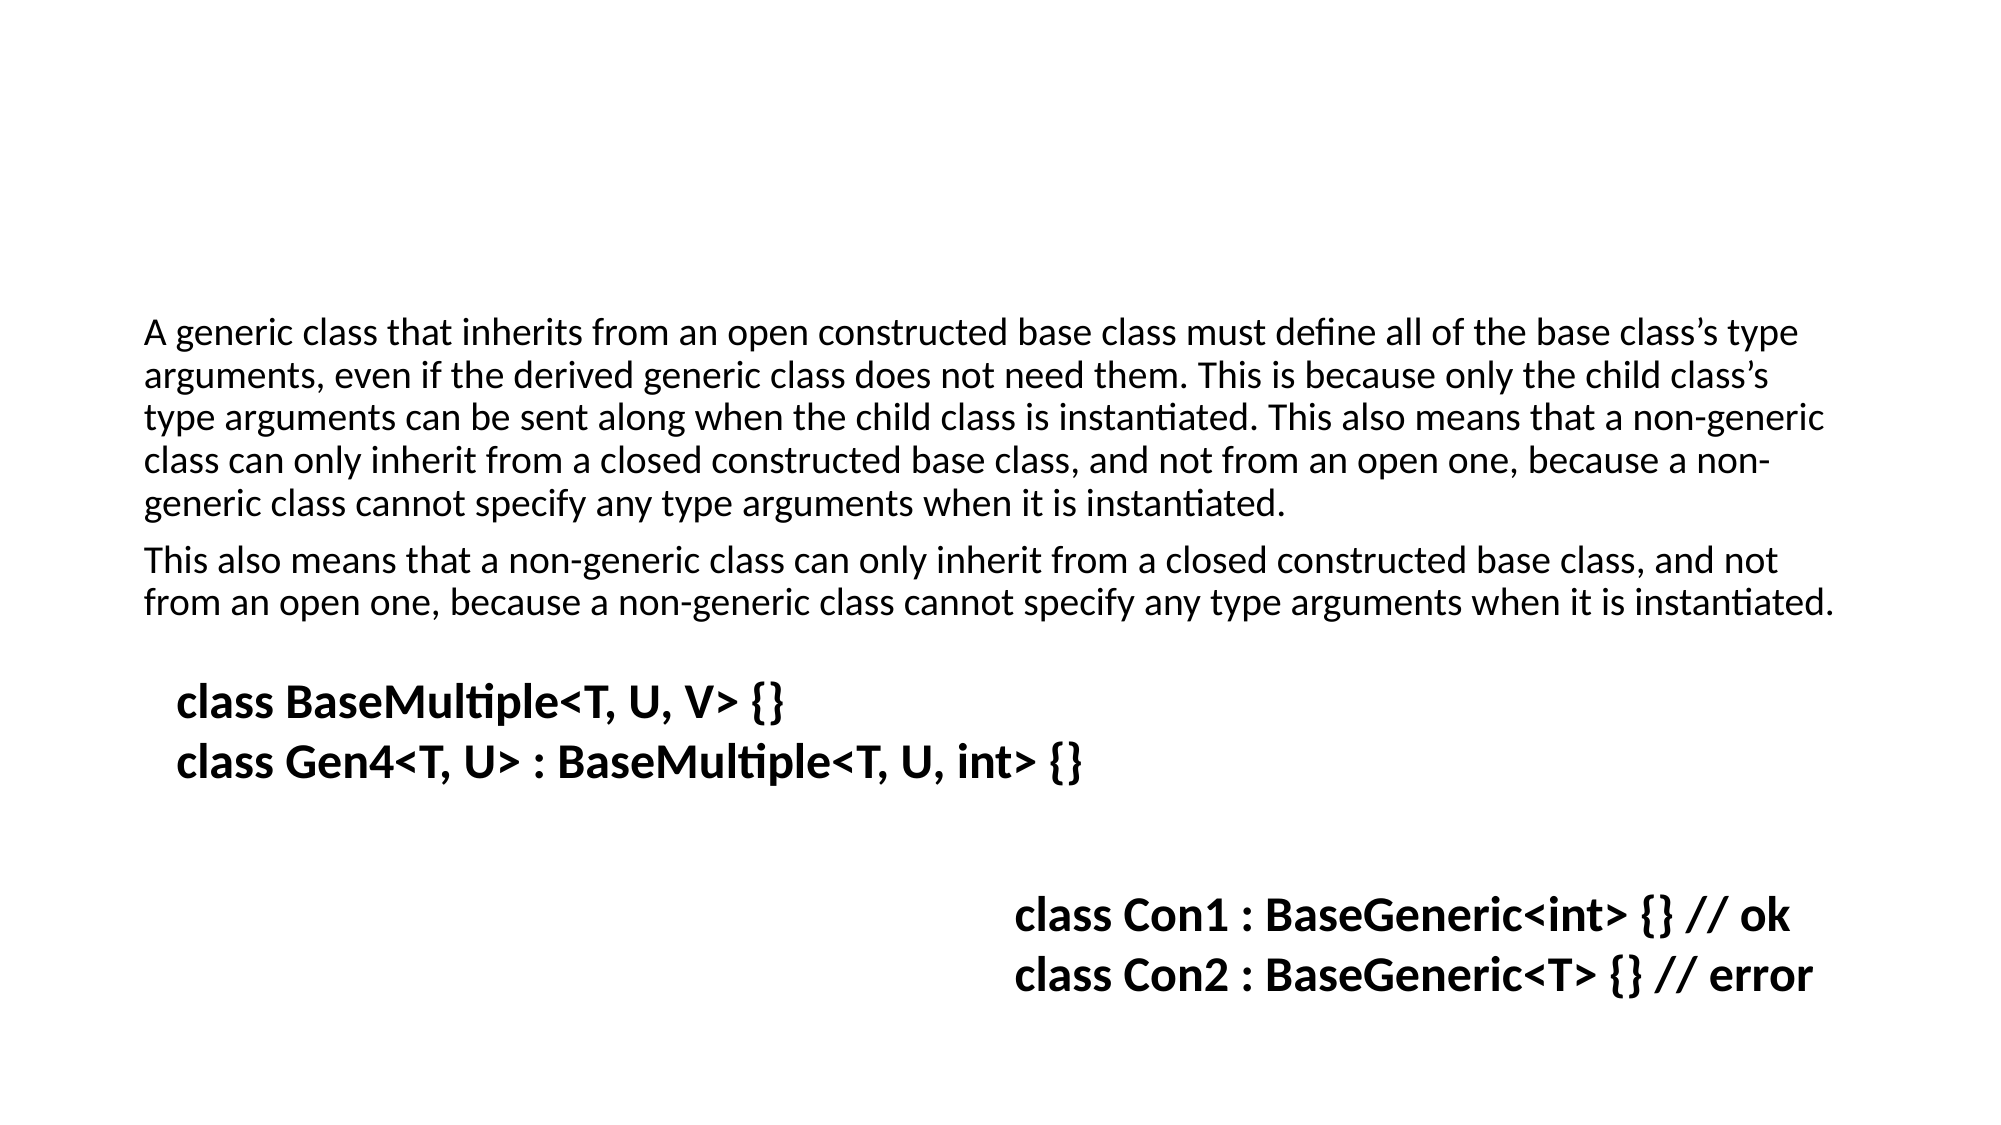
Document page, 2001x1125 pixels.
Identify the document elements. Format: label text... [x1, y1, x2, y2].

text_box class Con1 : BaseGeneric<int> {} // ok class Con2 : BaseGeneric<T> {} // error [999, 874, 1854, 1009]
list A generic class that inherits from an open constructed base class must define all of the base class’s type arguments, even if the derived generic class does not need them. This is because only the child class’s type arguments can be sent along when the child class is instantiated. This also means that a non-generic class can only inherit from a closed constructed base class, and not from an open one, because a non-generic class cannot specify any type arguments when it is instantiated. This also means that a non-generic class can only inherit from a closed constructed base class, and not from an open one, because a non-generic class cannot specify any type arguments when it is instantiated. [128, 303, 1854, 640]
text_box class BaseMultiple<T, U, V> {} class Gen4<T, U> : BaseMultiple<T, U, int> {} [161, 661, 1145, 797]
